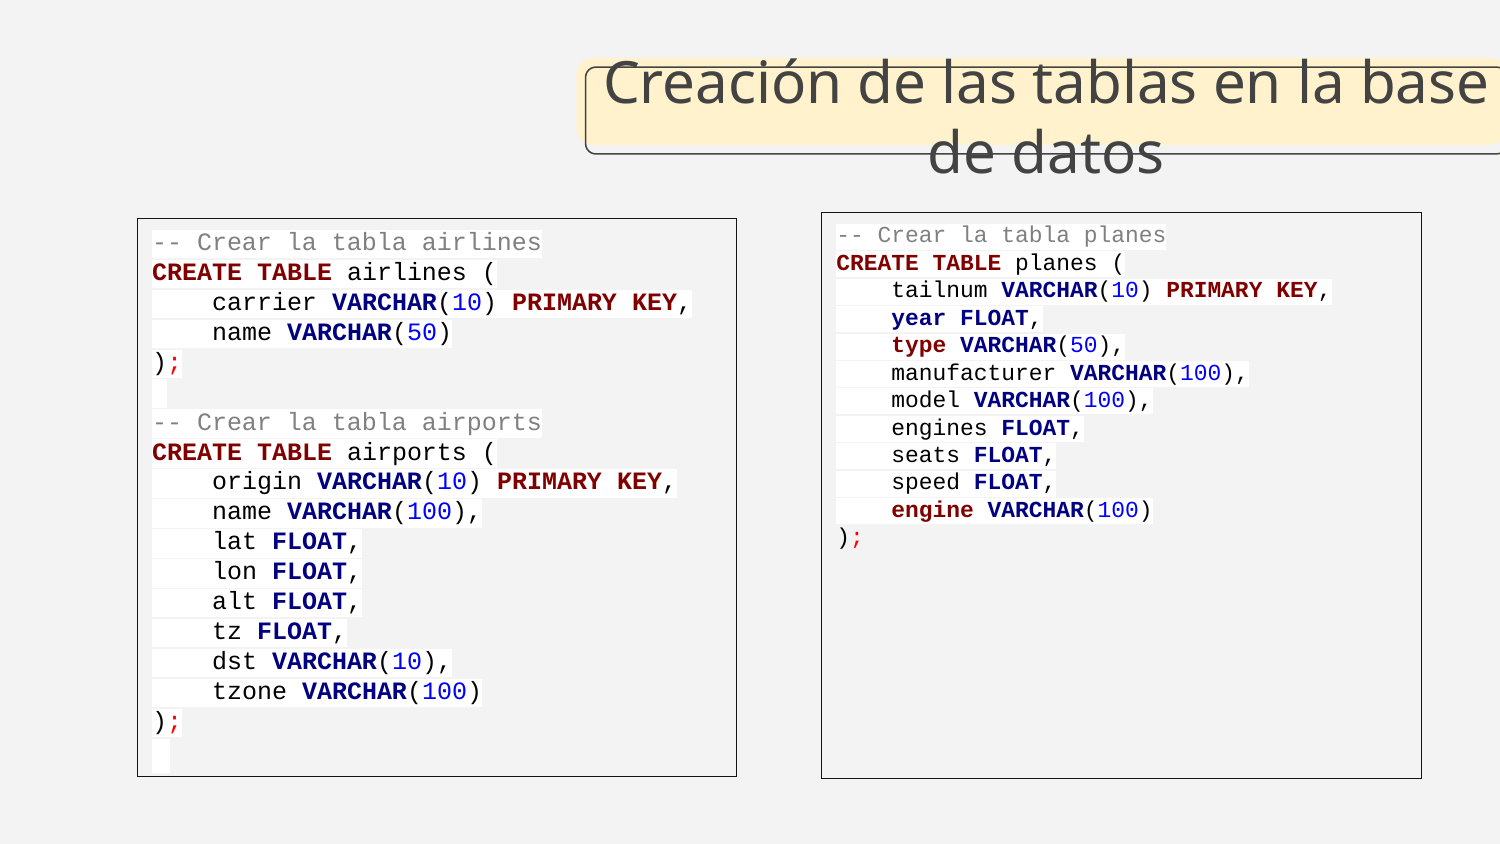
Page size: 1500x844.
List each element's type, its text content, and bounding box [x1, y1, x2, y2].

title Creación de las tablas en la base de datos [561, 75, 1500, 155]
text_box -- Crear la tabla airlines CREATE TABLE airlines ( carrier VARCHAR(10) PRIMARY KEY, name VARCHAR(50) ); -- Crear la tabla airports CREATE TABLE airports ( origin VARCHAR(10) PRIMARY KEY, name VARCHAR(100), lat FLOAT, lon FLOAT, alt FLOAT, tz FLOAT, dst VARCHAR(10), tzone VARCHAR(100) ); [137, 218, 737, 777]
text_box -- Crear la tabla planes CREATE TABLE planes ( tailnum VARCHAR(10) PRIMARY KEY, year FLOAT, type VARCHAR(50), manufacturer VARCHAR(100), model VARCHAR(100), engines FLOAT, seats FLOAT, speed FLOAT, engine VARCHAR(100) ); [821, 212, 1422, 779]
